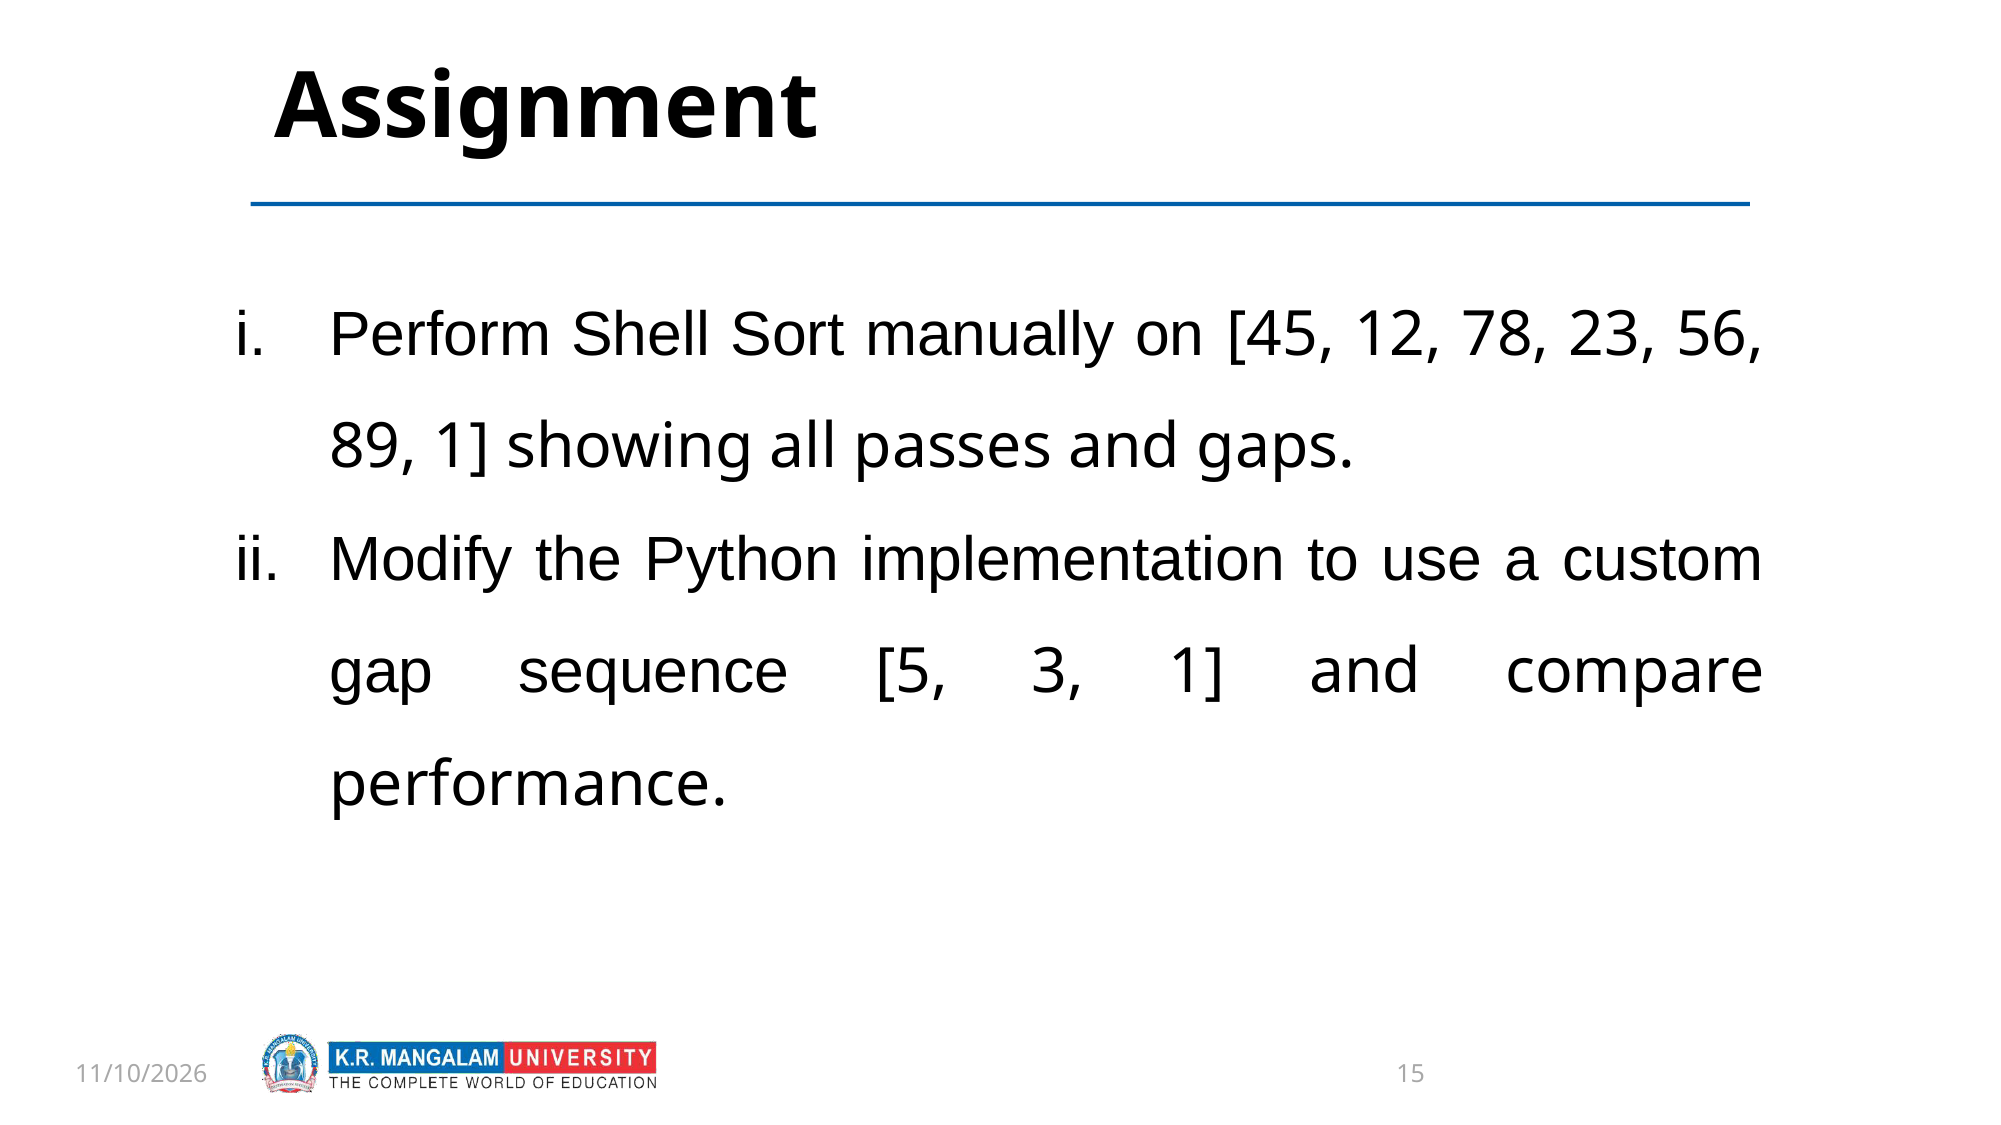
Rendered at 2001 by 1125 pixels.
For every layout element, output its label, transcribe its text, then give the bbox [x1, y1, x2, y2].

text_box Perform Shell Sort manually on [45, 12, 78, 23, 56, 89, 1] showing all passes and gaps. Modify the Python implementation to use a custom gap sequence [5, 3, 1] and compare performance. [220, 248, 1780, 825]
picture [261, 1033, 659, 1093]
slide_number 15 [1080, 825, 1425, 1125]
title Assignment [274, 0, 1633, 202]
text_box [250, 201, 1750, 207]
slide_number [75, 748, 420, 1125]
